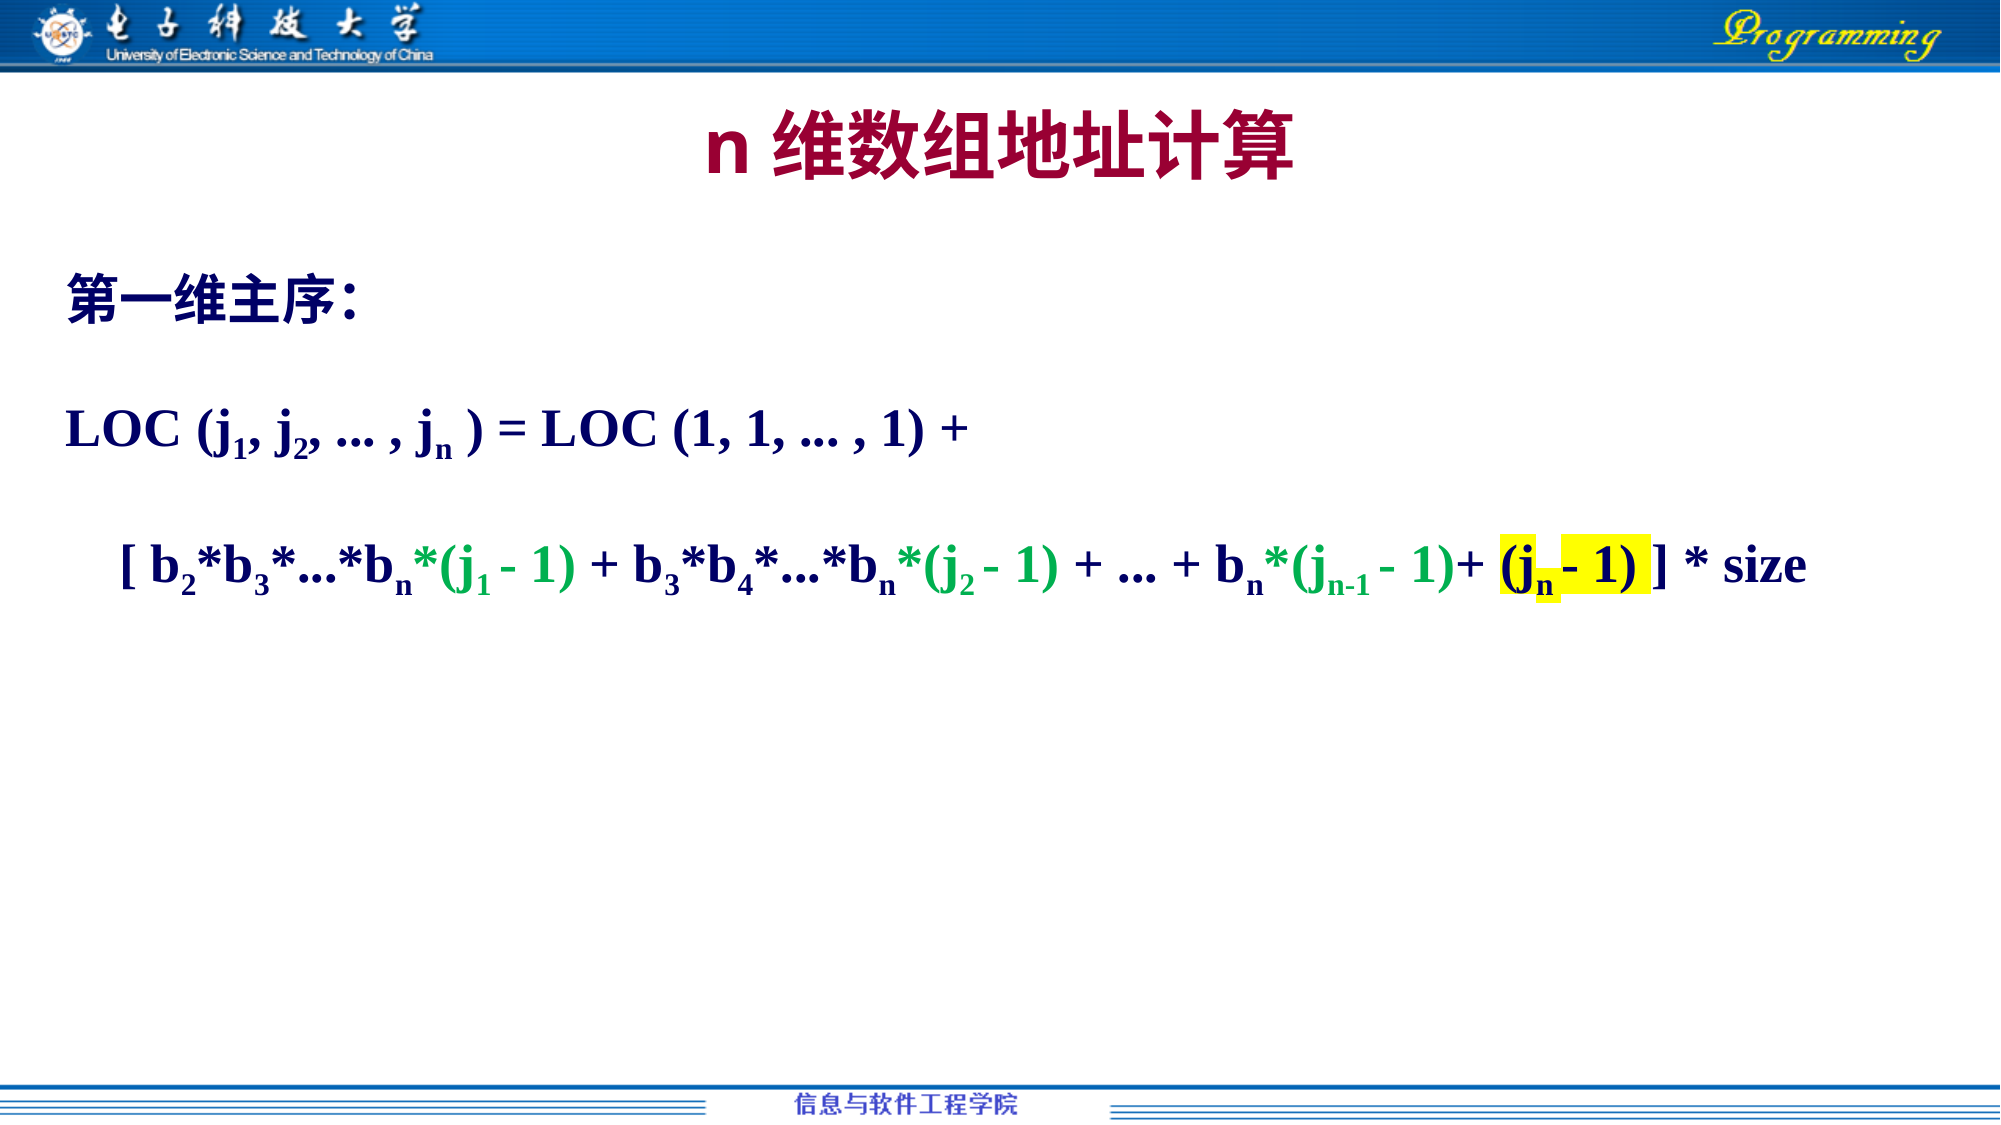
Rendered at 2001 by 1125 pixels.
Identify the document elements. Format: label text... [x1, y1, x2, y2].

list 第一维主序： LOC (j1, j2, ... , jn ) = LOC (1, 1, ... , 1) + [ b2*b3*...*bn*(j1 - 1) + b3*b4*...*bn*(j2 - 1) + ... + bn*(jn-1 - 1)+ (jn - 1) ] * size [50, 224, 1950, 1075]
title n维数组地址计算 [150, 87, 1850, 200]
picture [0, 0, 2000, 1125]
